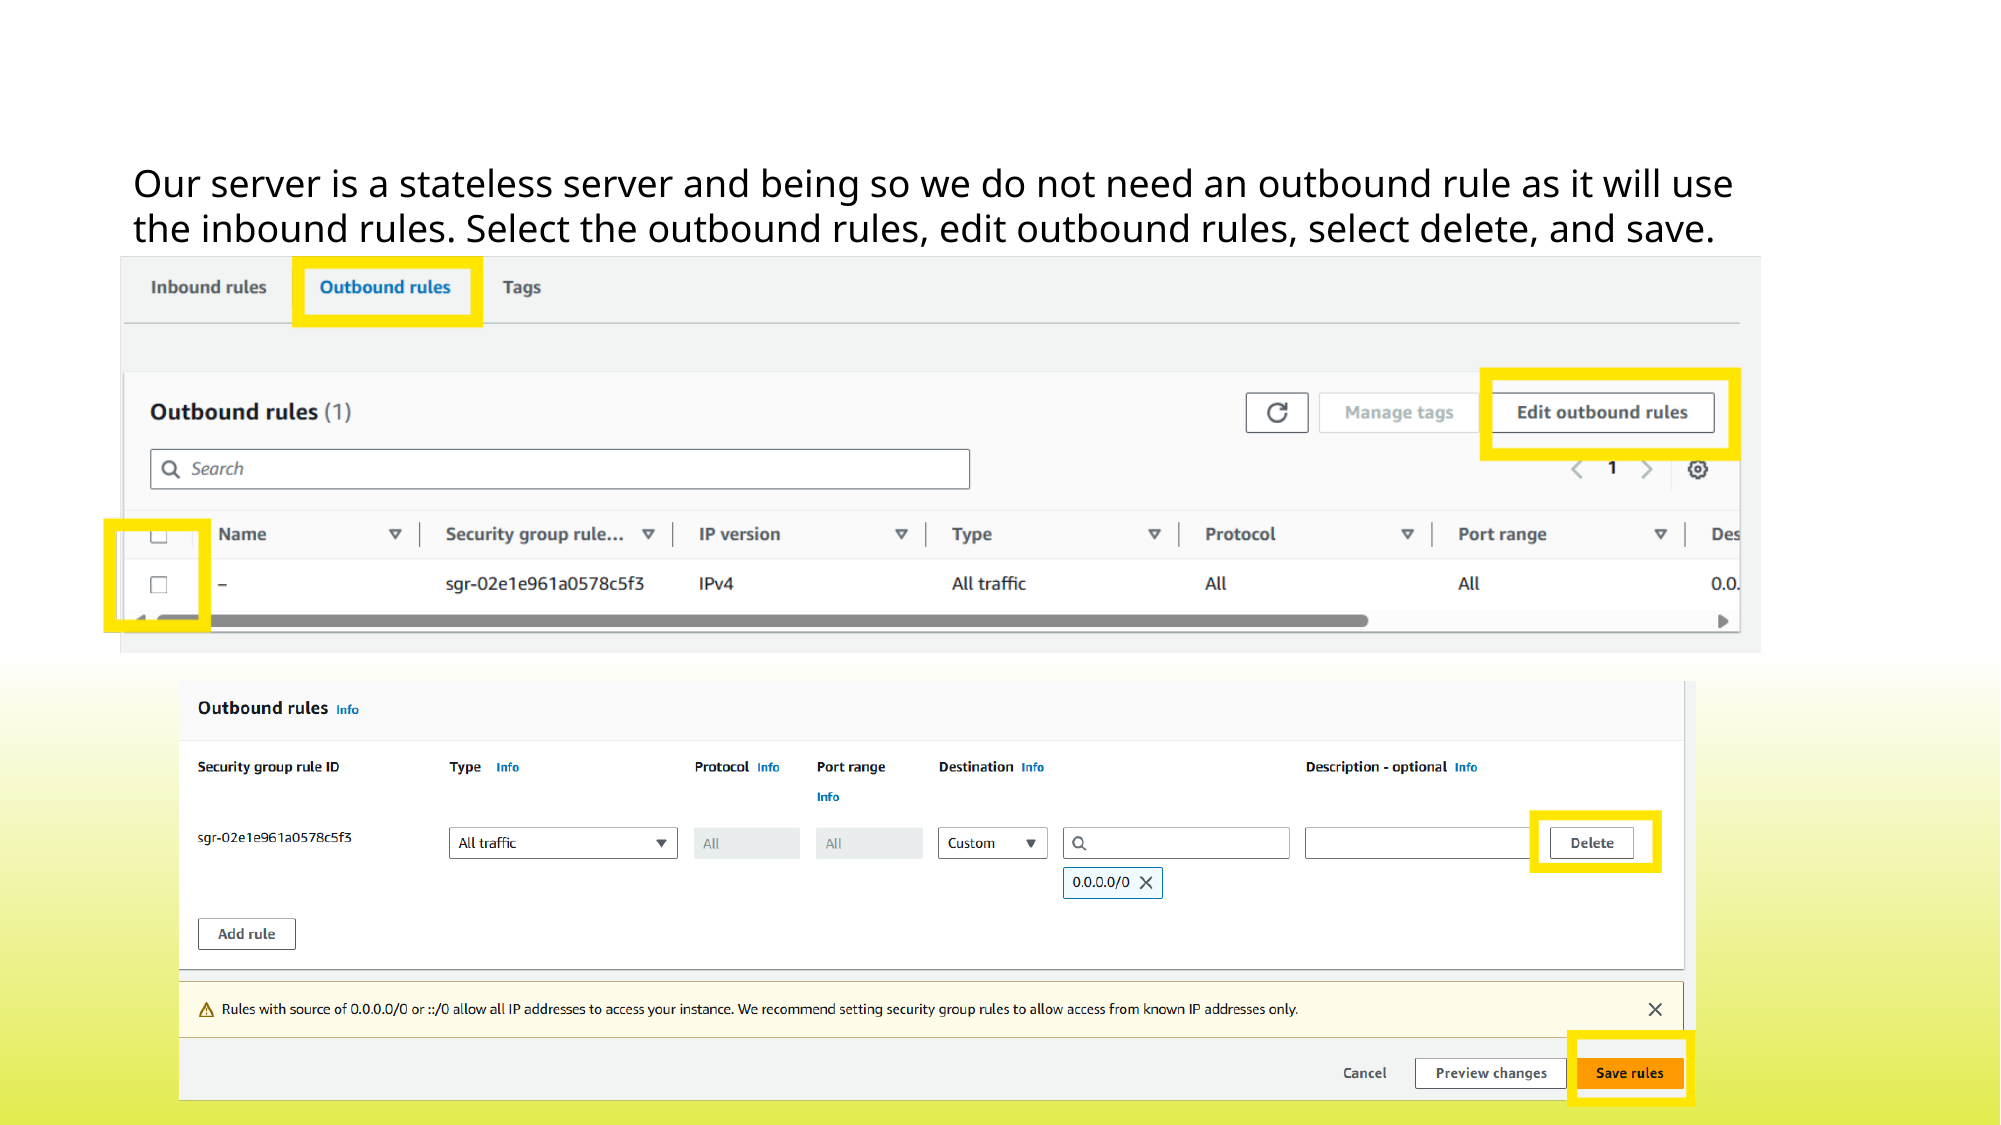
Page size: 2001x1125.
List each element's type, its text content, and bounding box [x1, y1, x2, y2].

text_box Our server is a stateless server and being so we do not need an outbound rule as it will use the inbound rules. Select the outbound rules, edit outbound rules, select delete, and save. [118, 152, 1817, 258]
picture [179, 681, 1696, 1107]
picture [103, 255, 1761, 653]
